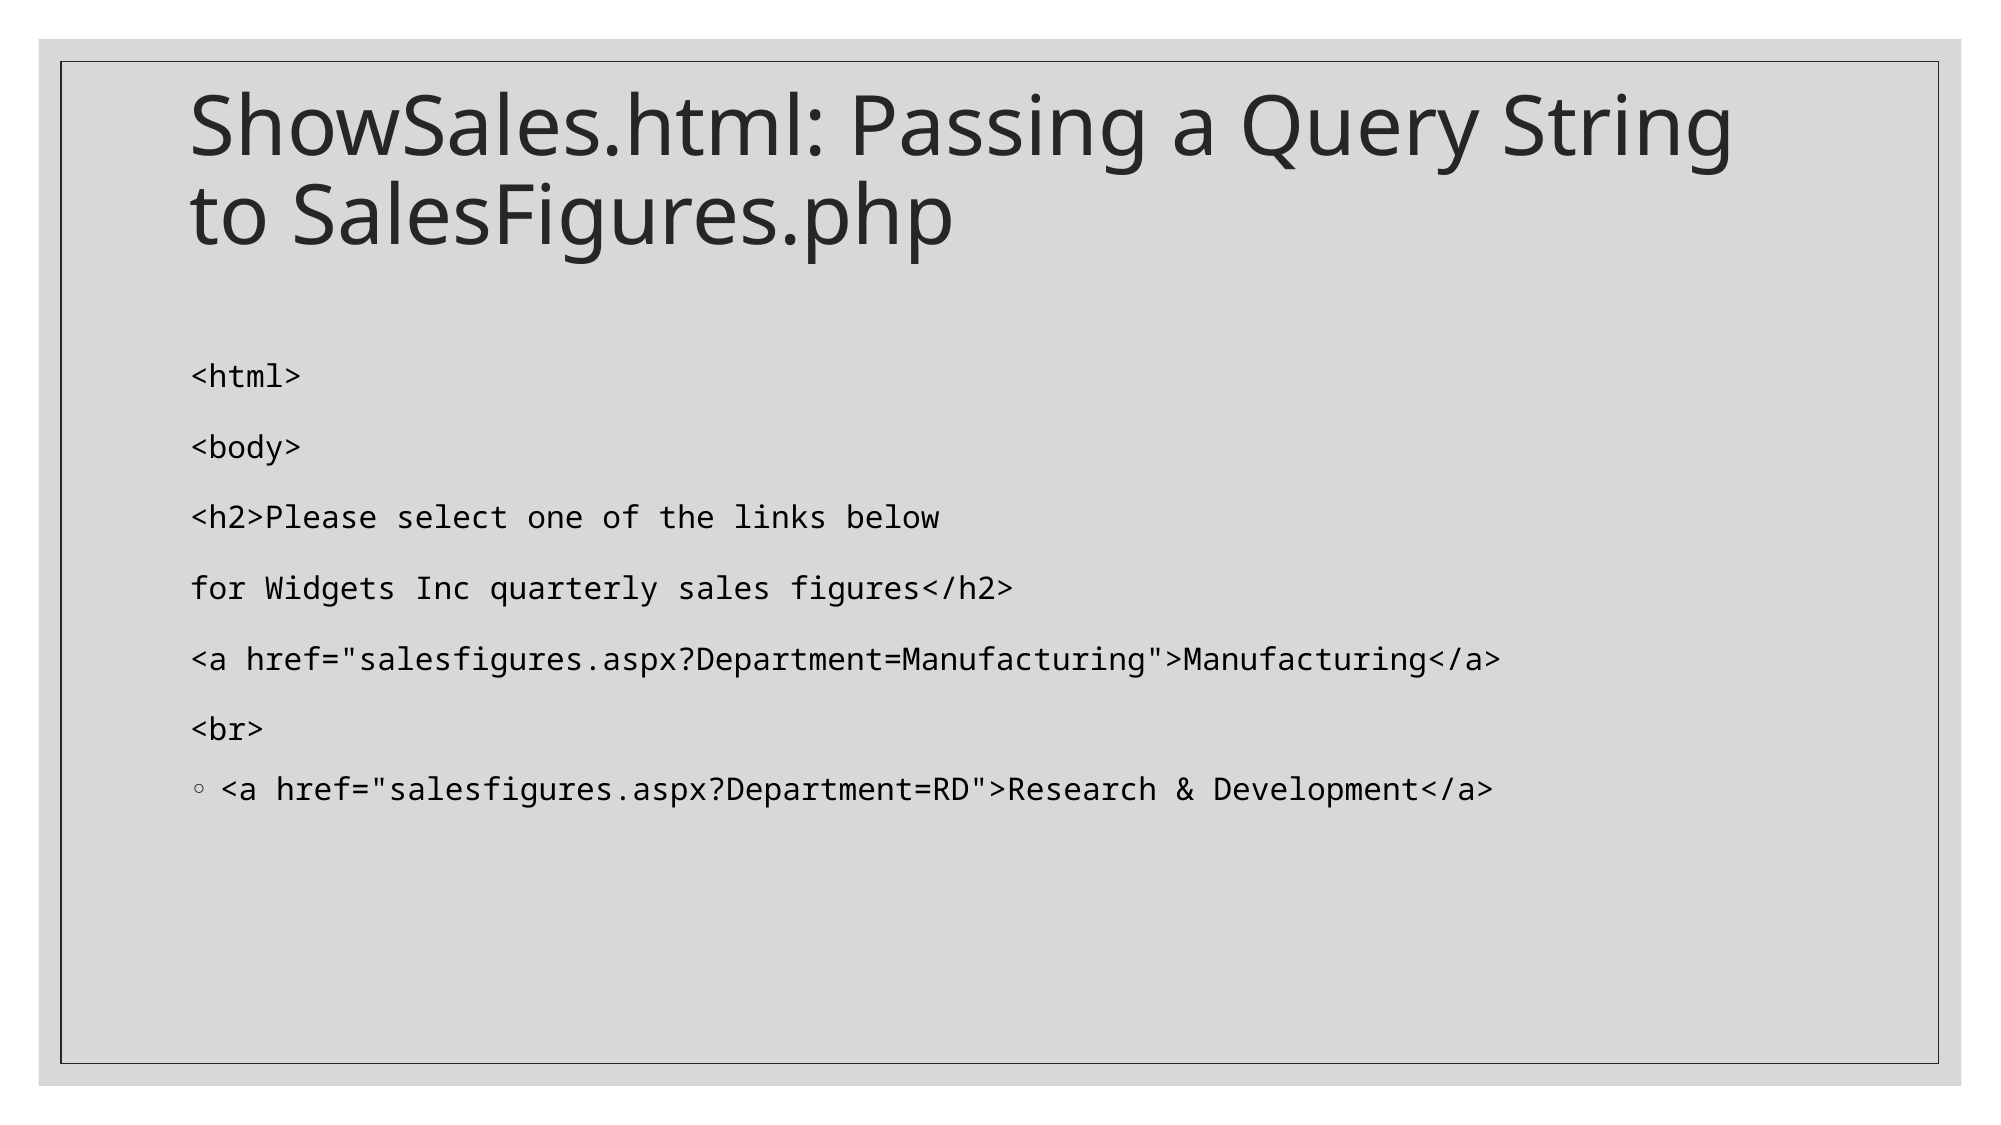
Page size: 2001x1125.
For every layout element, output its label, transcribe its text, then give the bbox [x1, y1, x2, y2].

title ShowSales.html: Passing a Query String to SalesFigures.php [174, 105, 1825, 331]
list <html> <body> <h2>Please select one of the links below for Widgets Inc quarterly sales figures</h2> <a href="salesfigures.aspx?Department=Manufacturing">Manufacturing</a> <br> <a href="salesfigures.aspx?Department=RD">Research & Development</a> [174, 345, 1825, 977]
